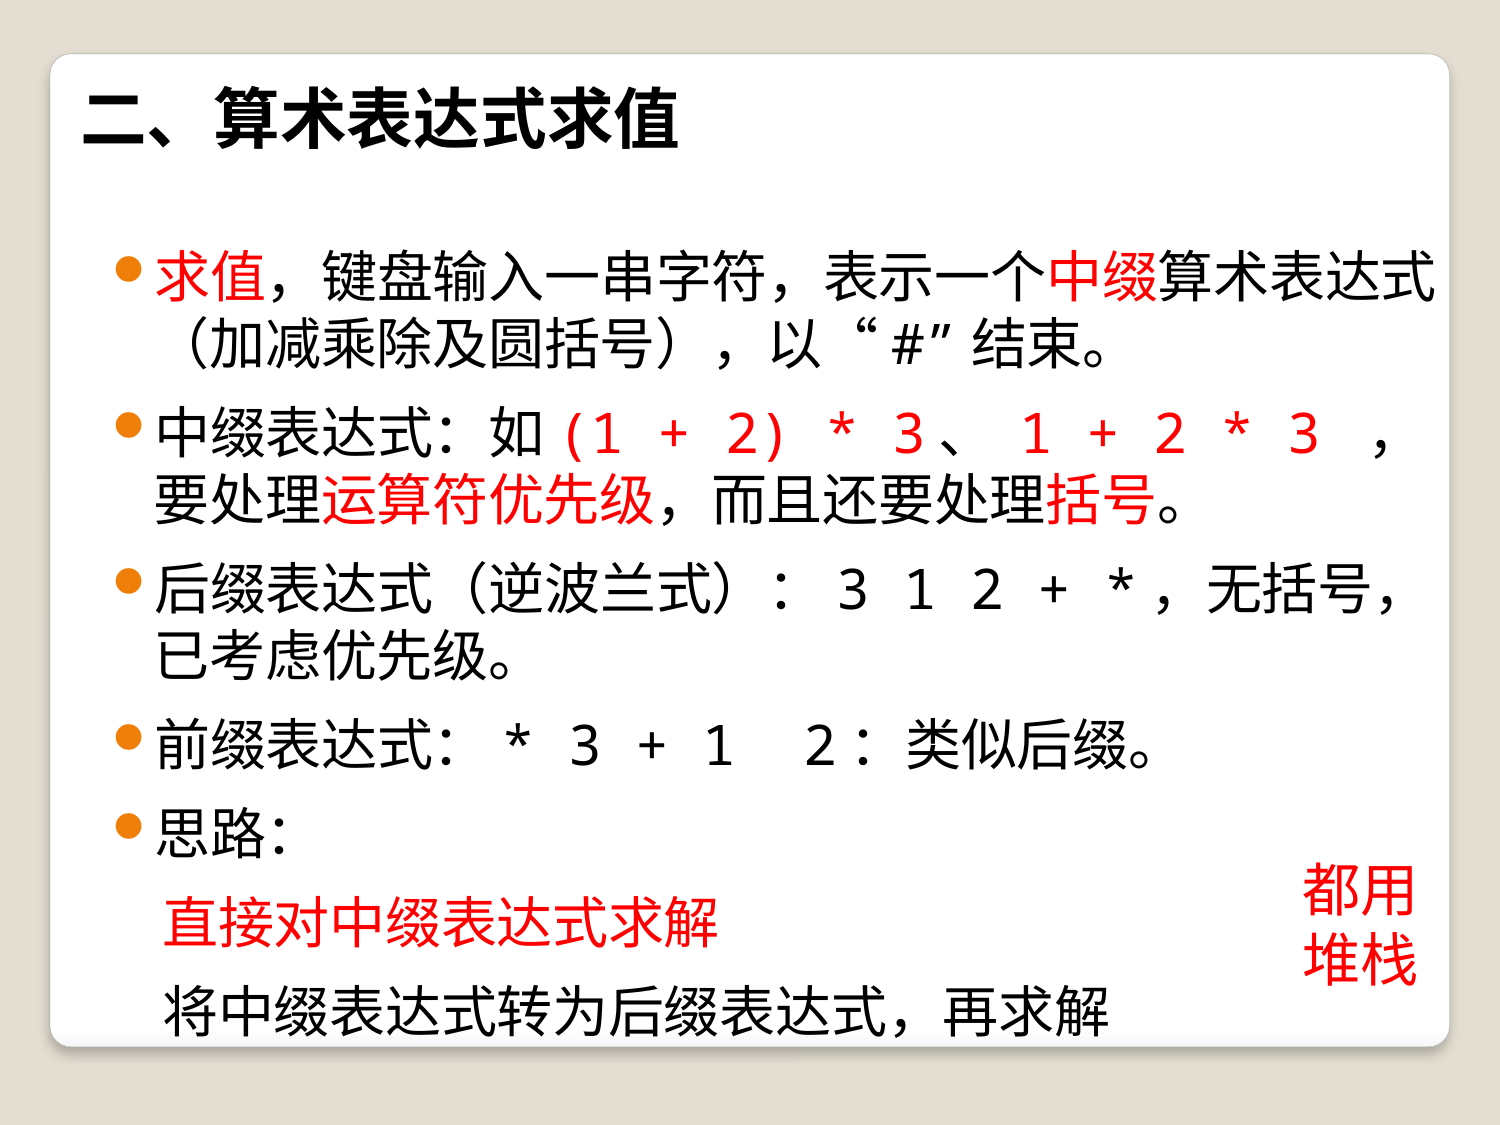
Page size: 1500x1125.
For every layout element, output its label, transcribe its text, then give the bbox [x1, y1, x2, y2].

list 求值，键盘输入一串字符，表示一个中缀算术表达式（加减乘除及圆括号），以“#”结束。 中缀表达式：如(1 + 2) * 3、 1 + 2 * 3 ，要处理运算符优先级，而且还要处理括号。 后缀表达式（逆波兰式）：3 1 2 + *，无括号，已考虑优先级。 前缀表达式：* 3 + 1 2：类似后缀。 思路： 直接对中缀表达式求解 将中缀表达式转为后缀表达式，再求解 [82, 226, 1454, 1059]
text_box 都用 堆栈 [1287, 845, 1435, 1001]
title 二、算术表达式求值 [64, 66, 1317, 167]
